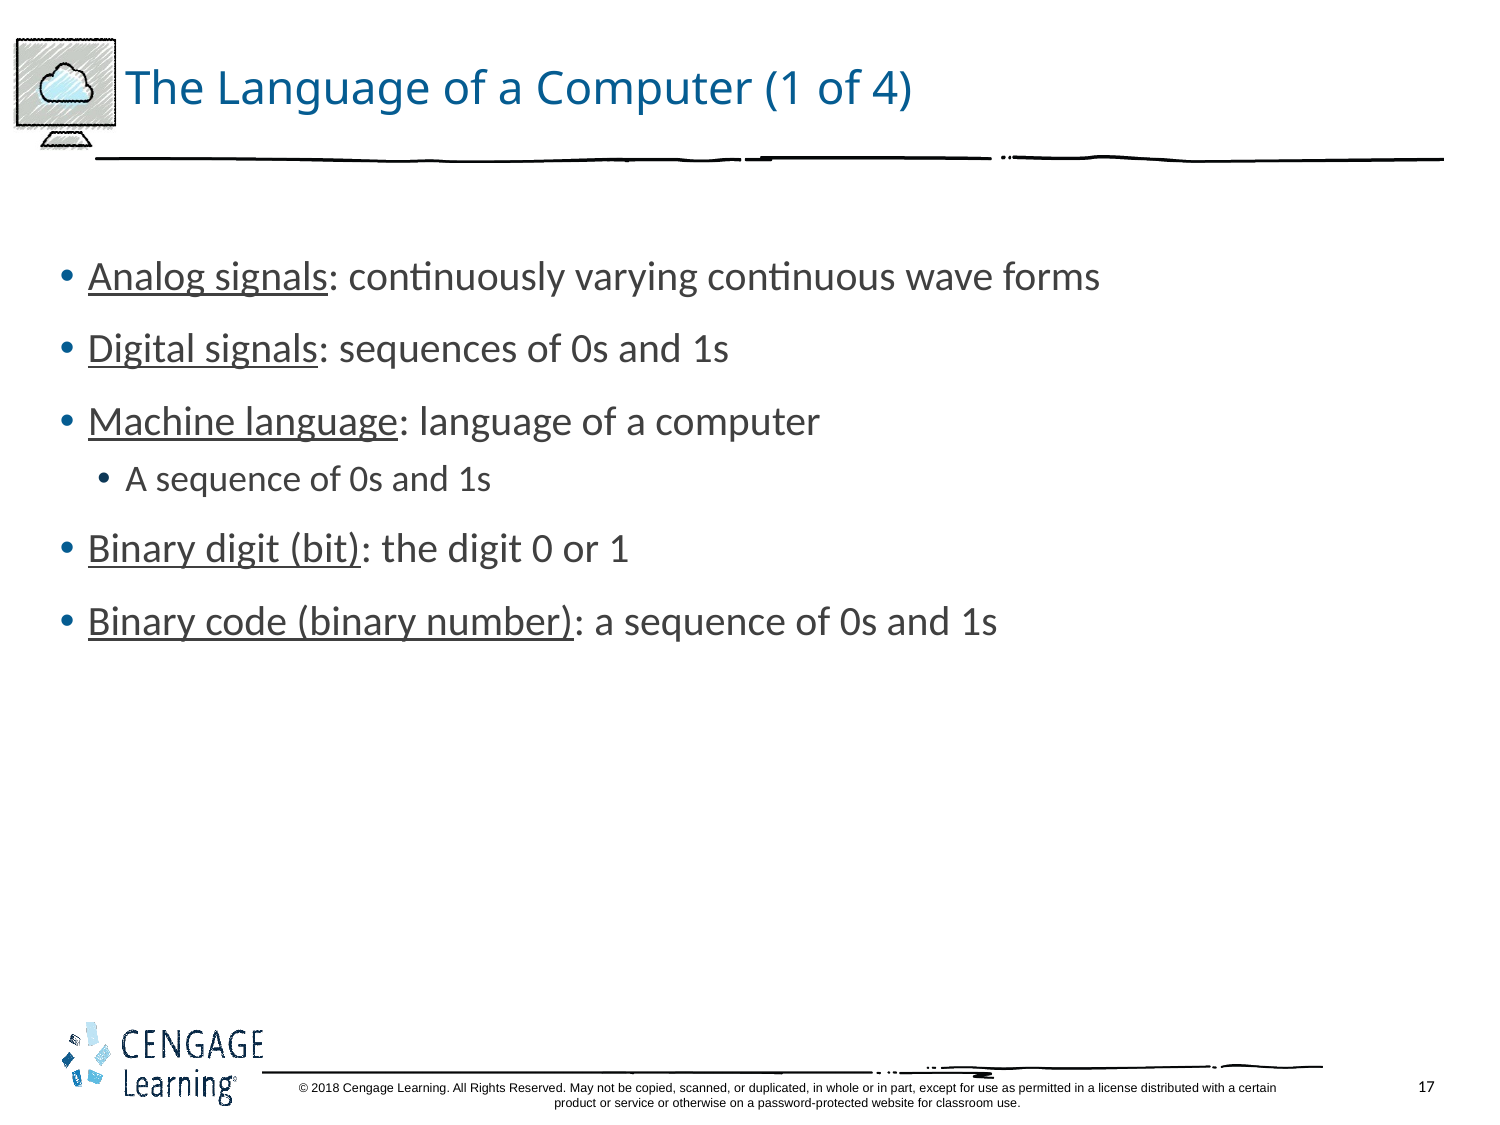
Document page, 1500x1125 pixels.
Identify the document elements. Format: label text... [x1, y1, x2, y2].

list Analog signals: continuously varying continuous wave forms Digital signals: sequences of 0s and 1s Machine language: language of a computer A sequence of 0s and 1s Binary digit (bit): the digit 0 or 1 Binary code (binary number): a sequence of 0s and 1s [59, 252, 1441, 649]
picture [13, 36, 117, 151]
picture [95, 155, 1444, 163]
title The Language of a Computer (1 of 4) [125, 66, 1442, 116]
picture [62, 1022, 1323, 1106]
